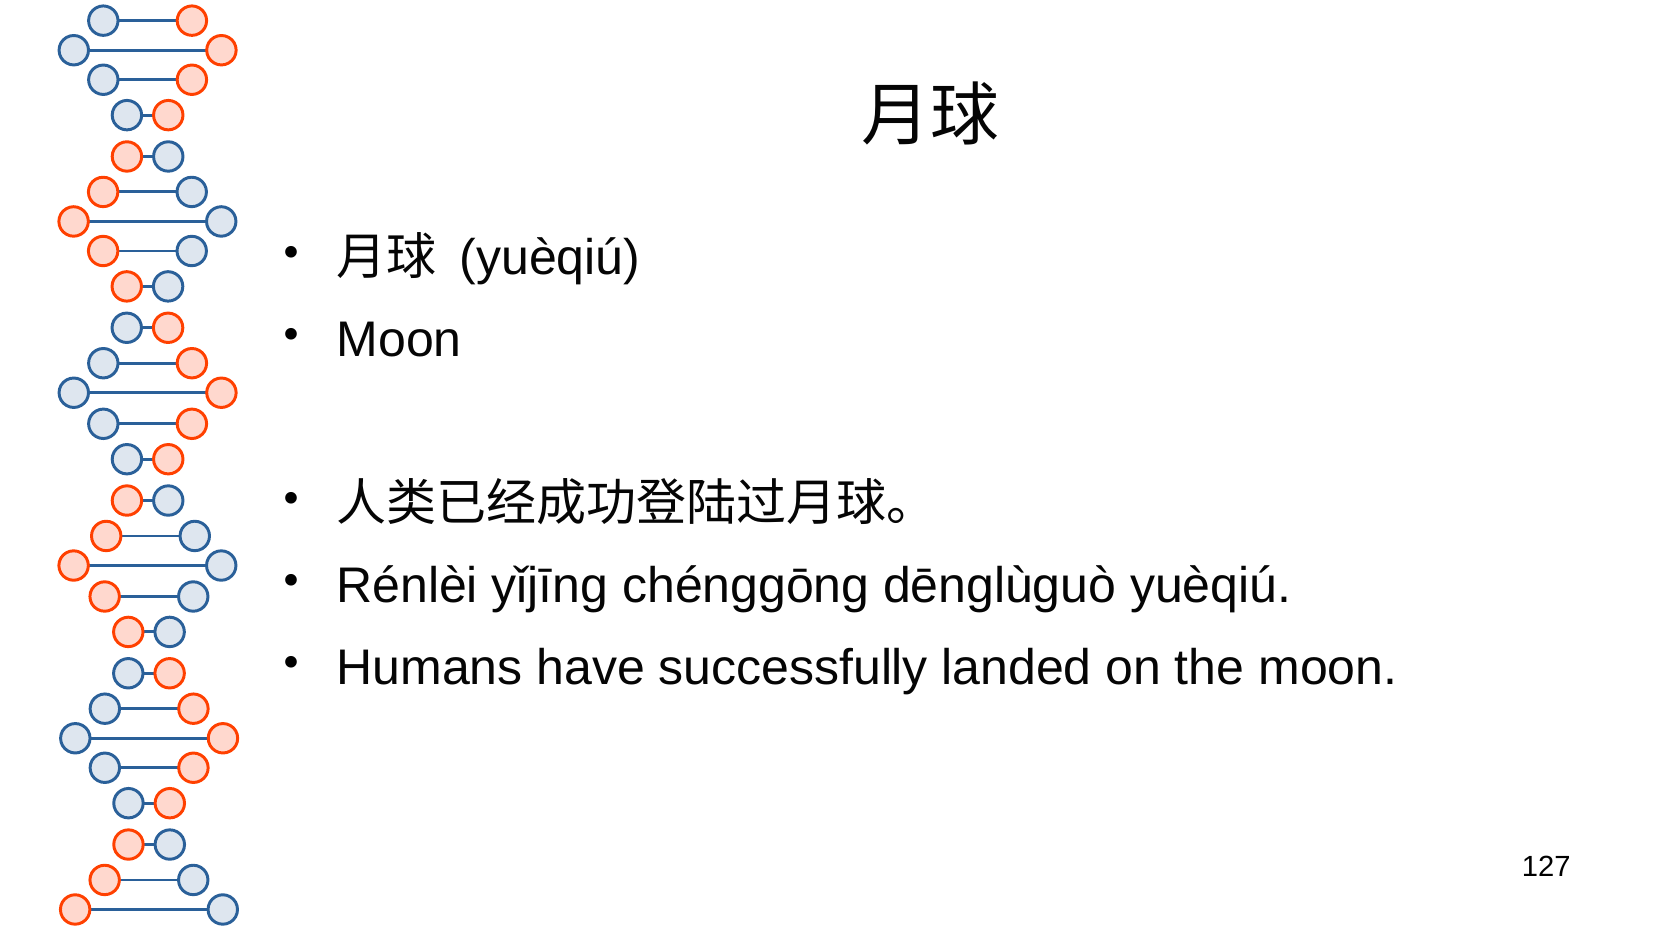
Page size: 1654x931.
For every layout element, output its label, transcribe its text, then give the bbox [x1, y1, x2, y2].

slide_number 127 [1185, 847, 1571, 912]
title 月球 [265, 35, 1595, 189]
list 月球 (yuèqiú) Moon 人类已经成功登陆过月球。 Rénlèi yǐjīng chénggōng dēnglùguò yuèqiú. Humans have successfully landed on the moon. [265, 224, 1595, 764]
